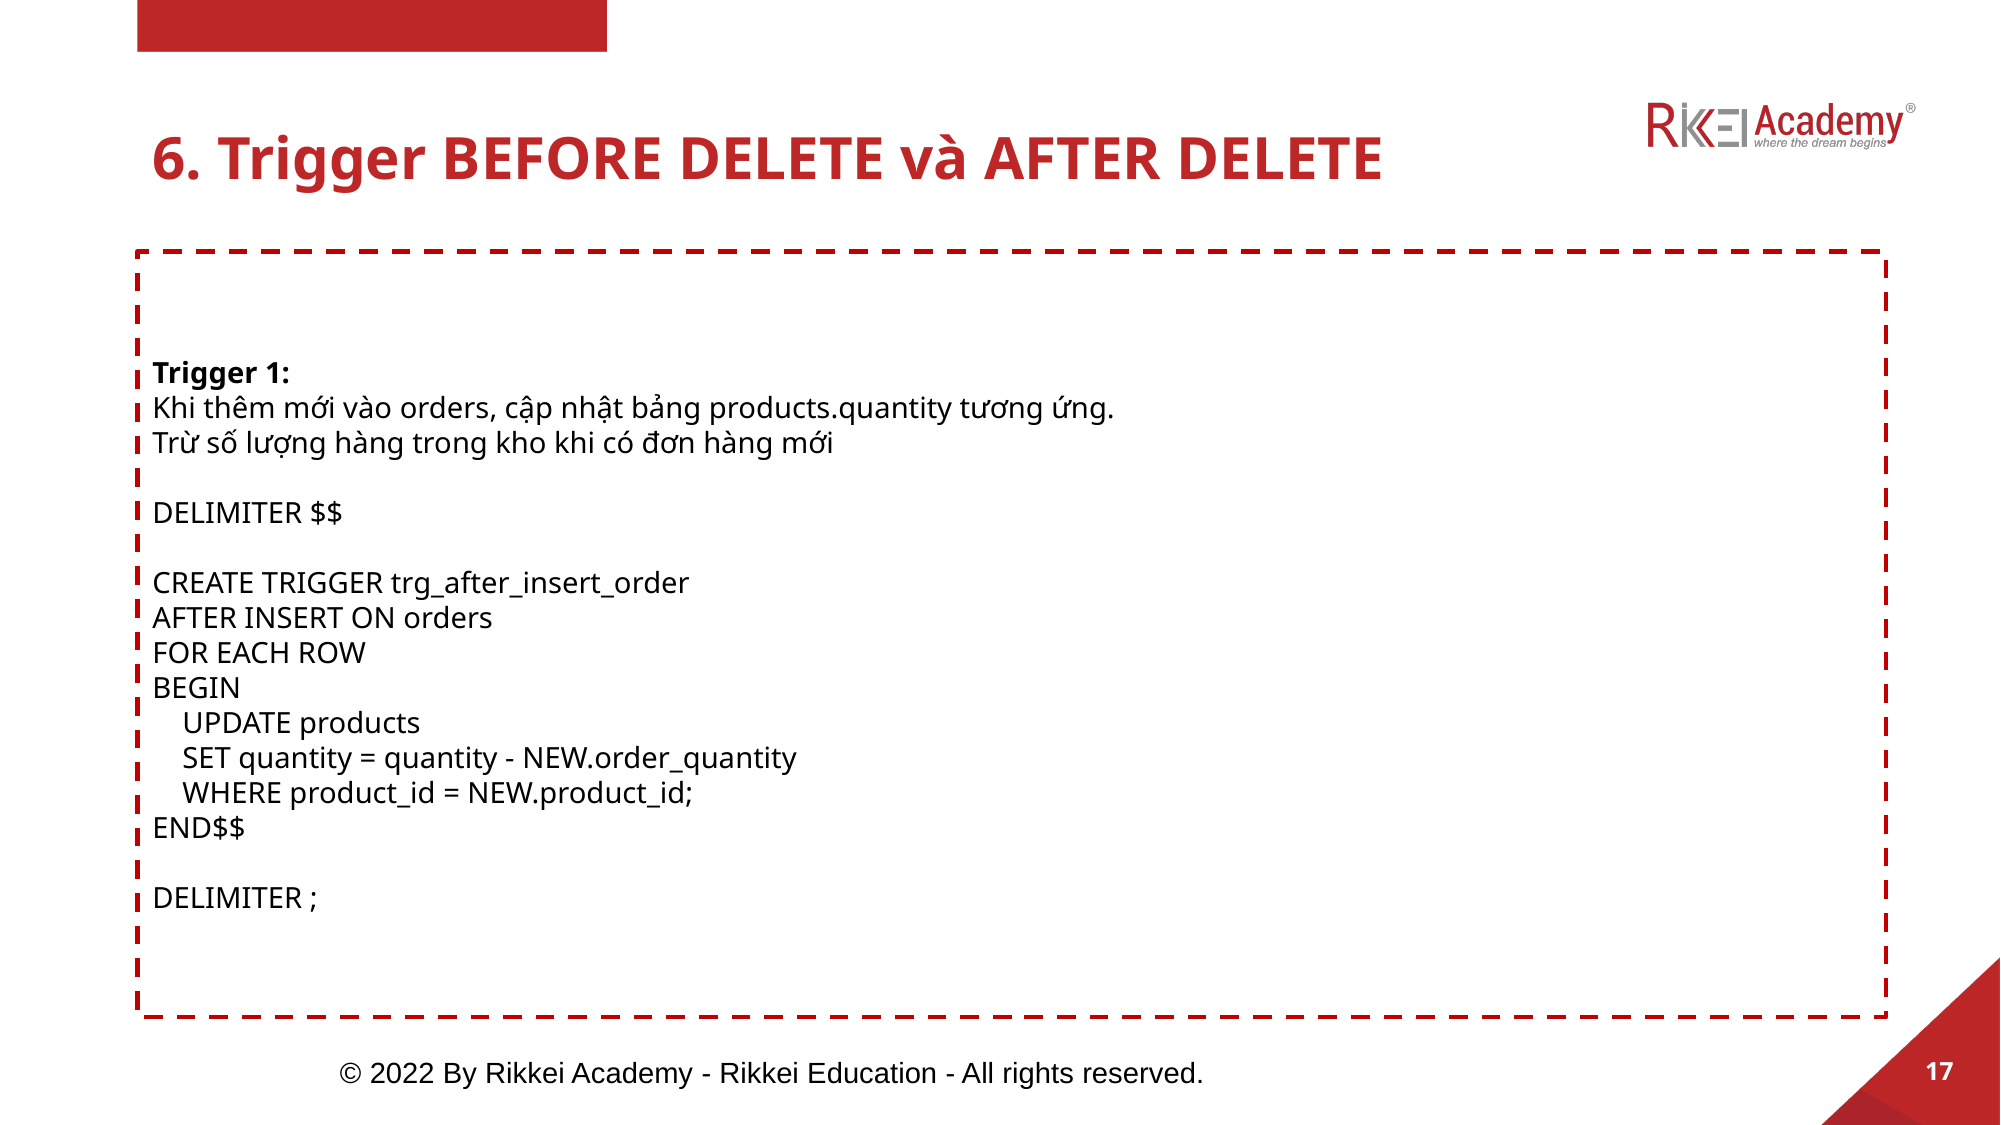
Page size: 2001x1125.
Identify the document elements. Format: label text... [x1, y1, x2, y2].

picture [1818, 957, 2000, 1125]
picture [137, 0, 607, 52]
picture [1623, 53, 1929, 203]
title 6. Trigger BEFORE DELETE và AFTER DELETE [137, 83, 1588, 239]
text_box Trigger 1: Khi thêm mới vào orders, cập nhật bảng products.quantity tương ứng. Trừ số lượng hàng trong kho khi có đơn hàng mới DELIMITER $$ CREATE TRIGGER trg_after_insert_order AFTER INSERT ON orders FOR EACH ROW BEGIN UPDATE products SET quantity = quantity - NEW.order_quantity WHERE product_id = NEW.product_id; END$$ DELIMITER ; [137, 251, 1886, 1018]
